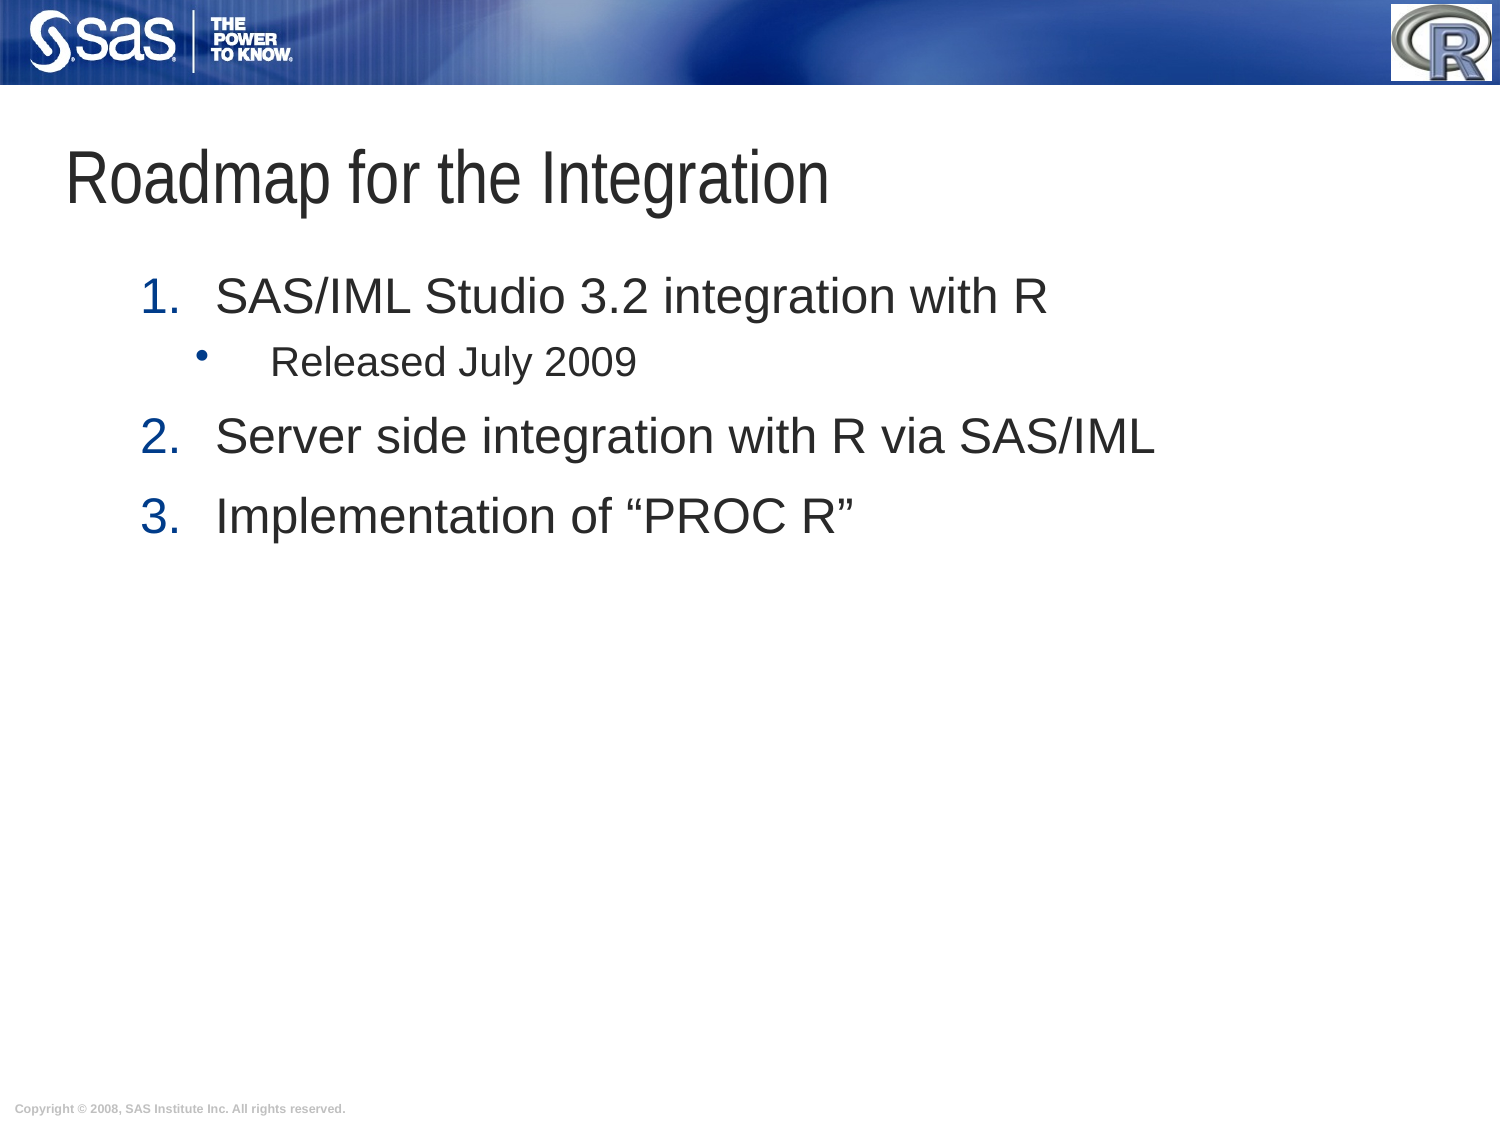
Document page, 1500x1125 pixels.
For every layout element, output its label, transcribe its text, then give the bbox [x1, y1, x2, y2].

list SAS/IML Studio 3.2 integration with R Released July 2009 Server side integration with R via SAS/IML Implementation of “PROC R” [124, 262, 1426, 569]
picture [0, 0, 1500, 85]
title Roadmap for the Integration [49, 87, 1476, 276]
